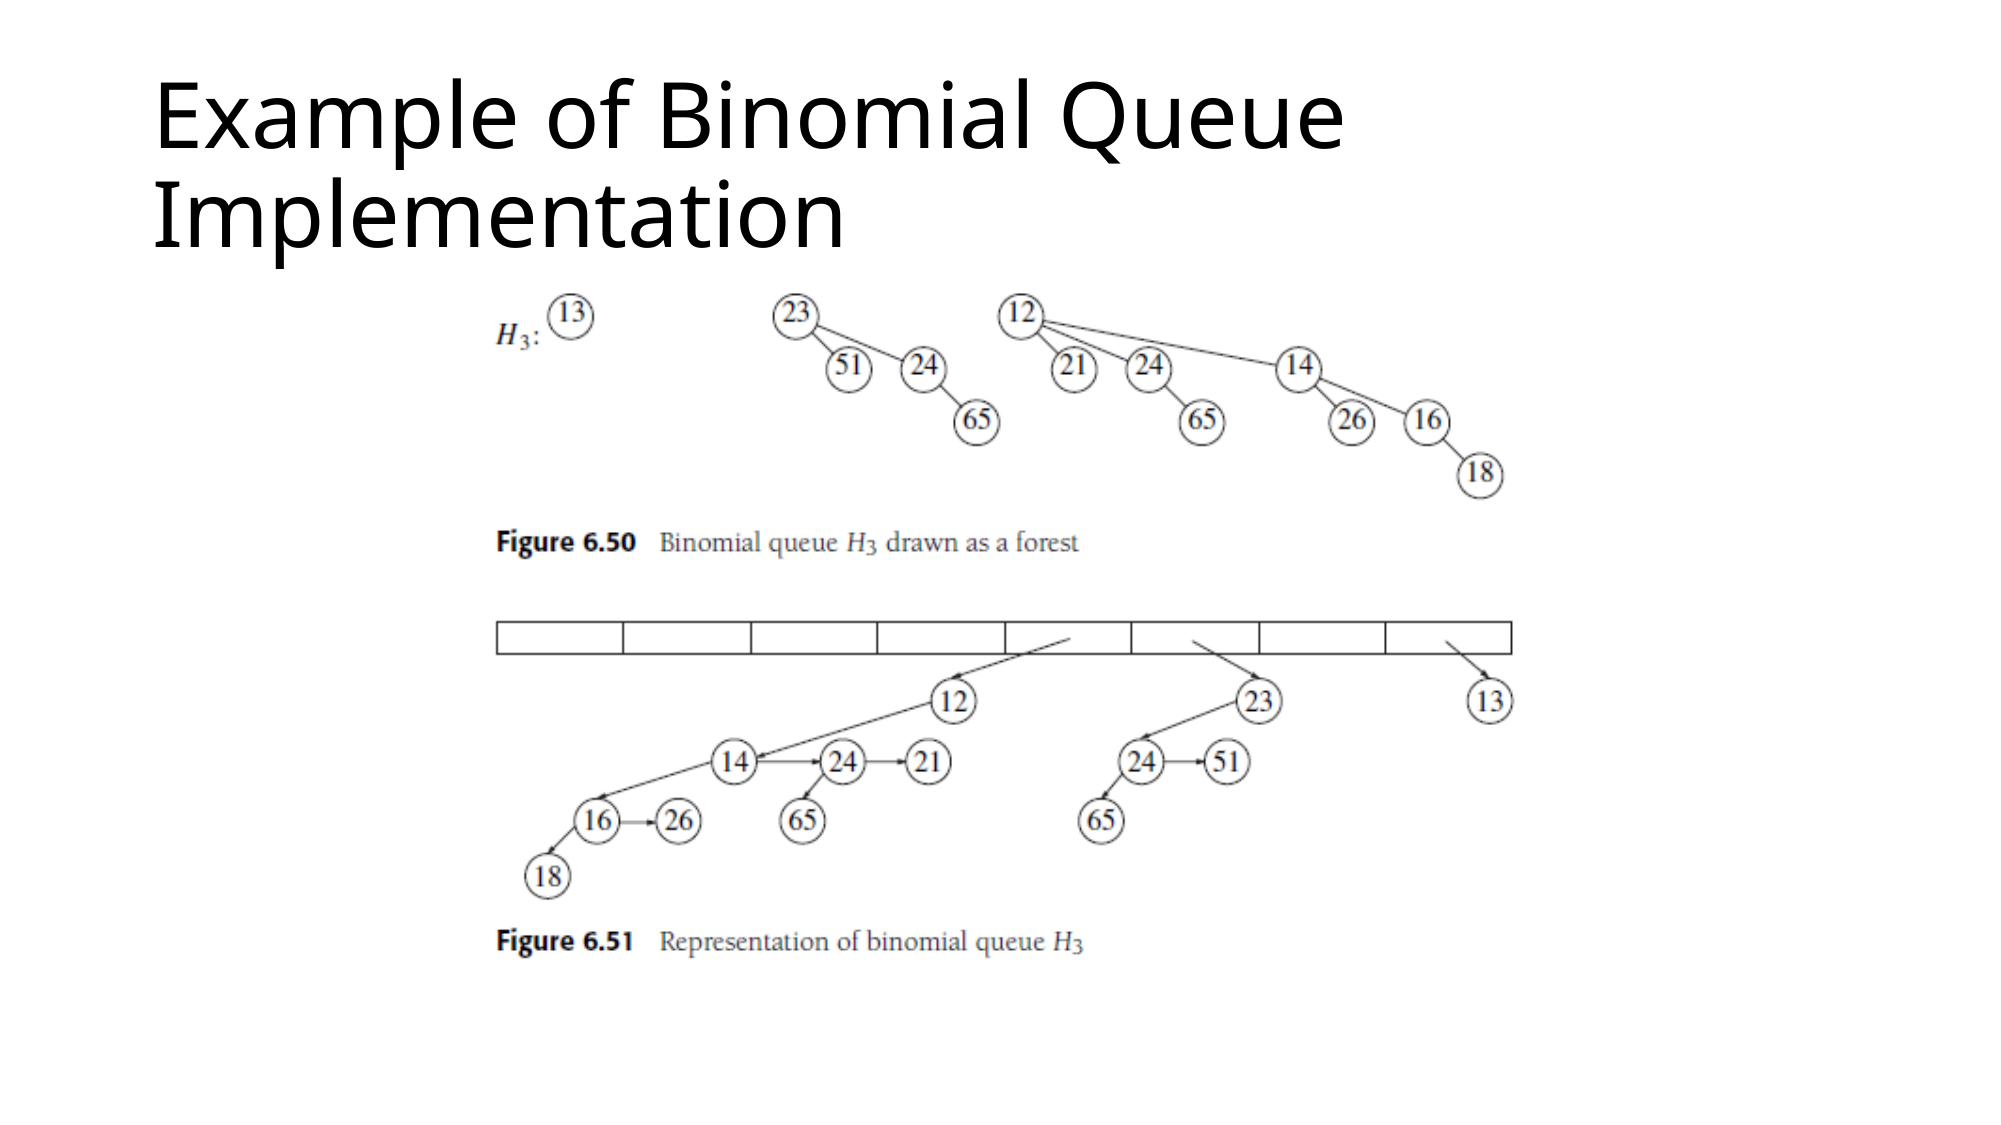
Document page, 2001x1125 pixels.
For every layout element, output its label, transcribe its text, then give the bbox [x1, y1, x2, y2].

title Example of Binomial Queue Implementation [137, 59, 1863, 278]
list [457, 277, 1543, 981]
